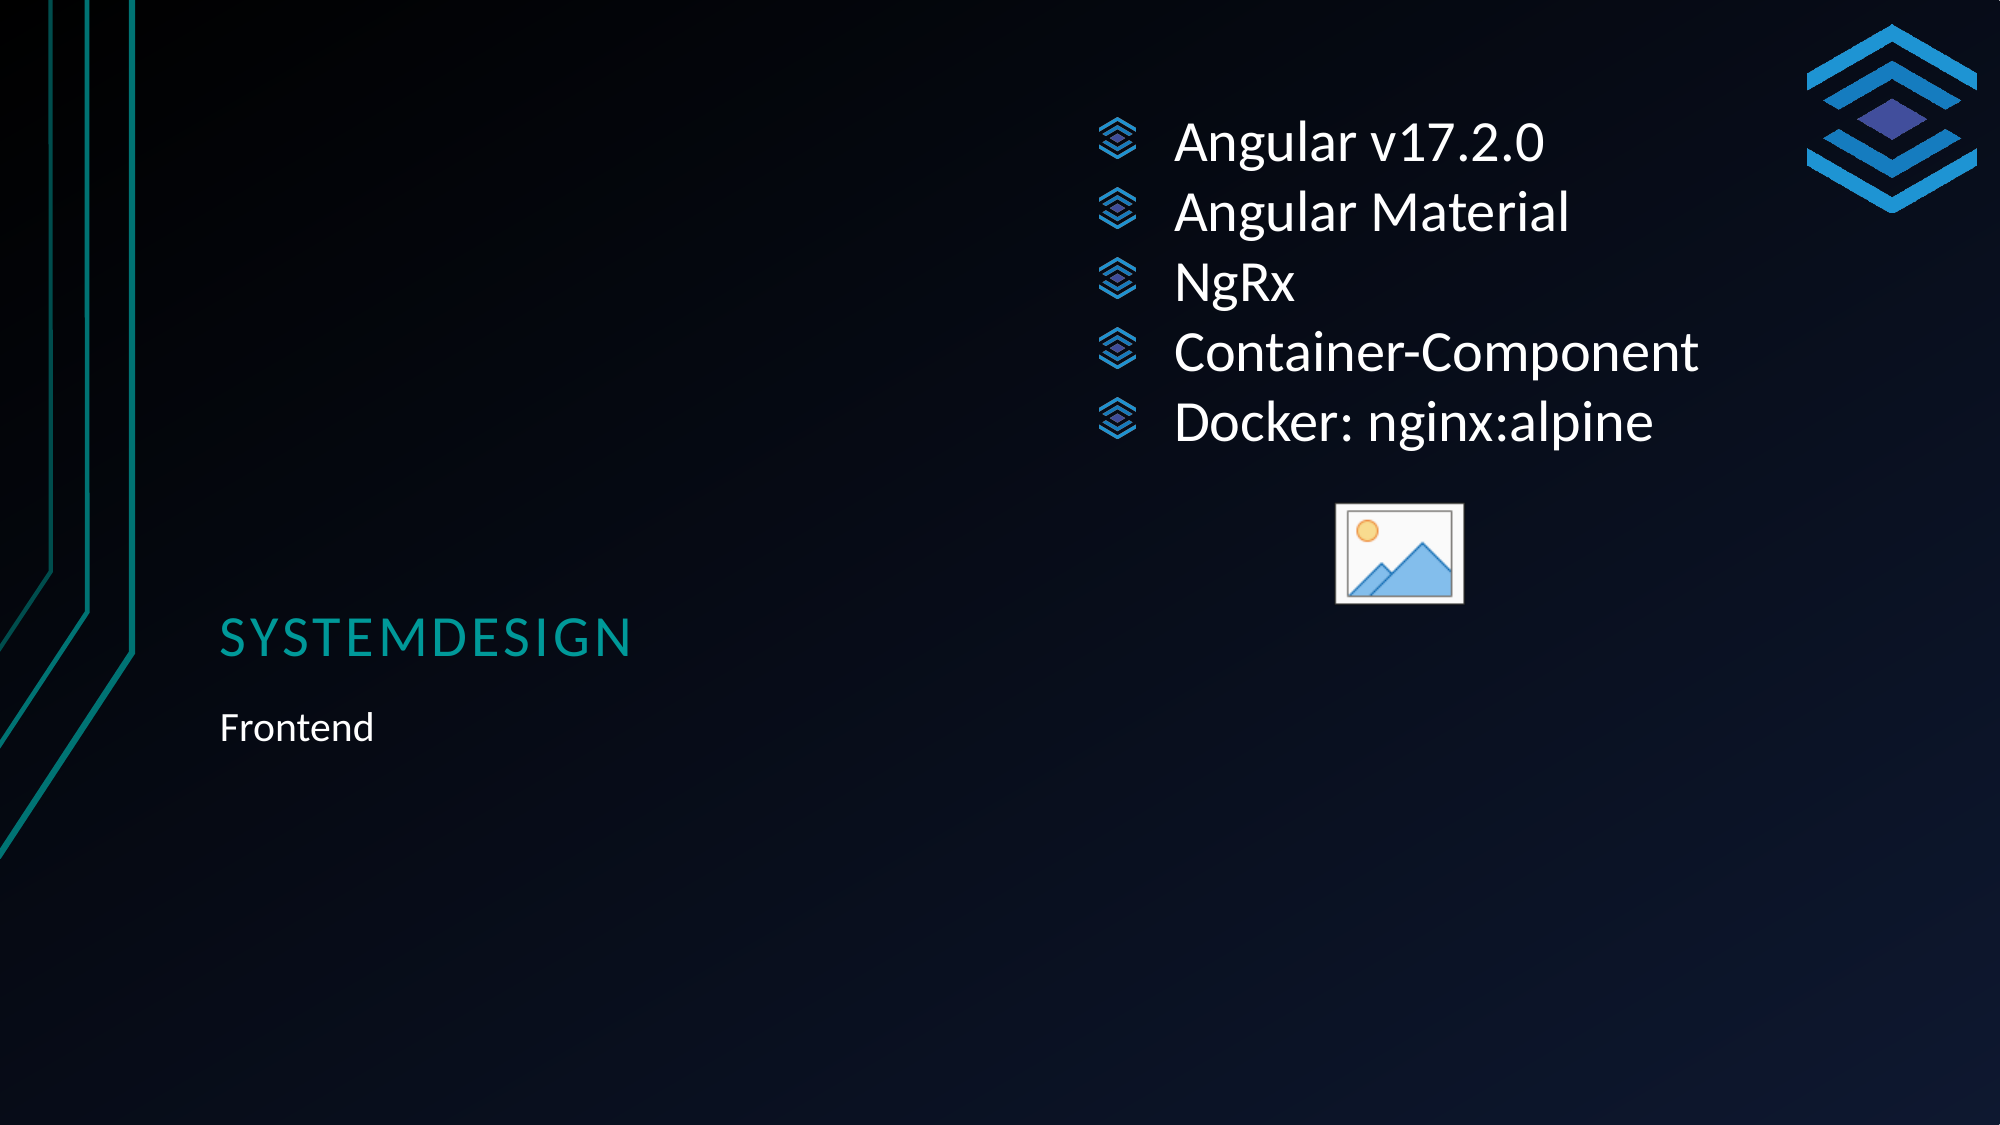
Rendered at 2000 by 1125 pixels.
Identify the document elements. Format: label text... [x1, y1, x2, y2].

title Systemdesign [199, 279, 867, 680]
picture [899, 24, 1977, 1013]
list Frontend [199, 695, 867, 1013]
